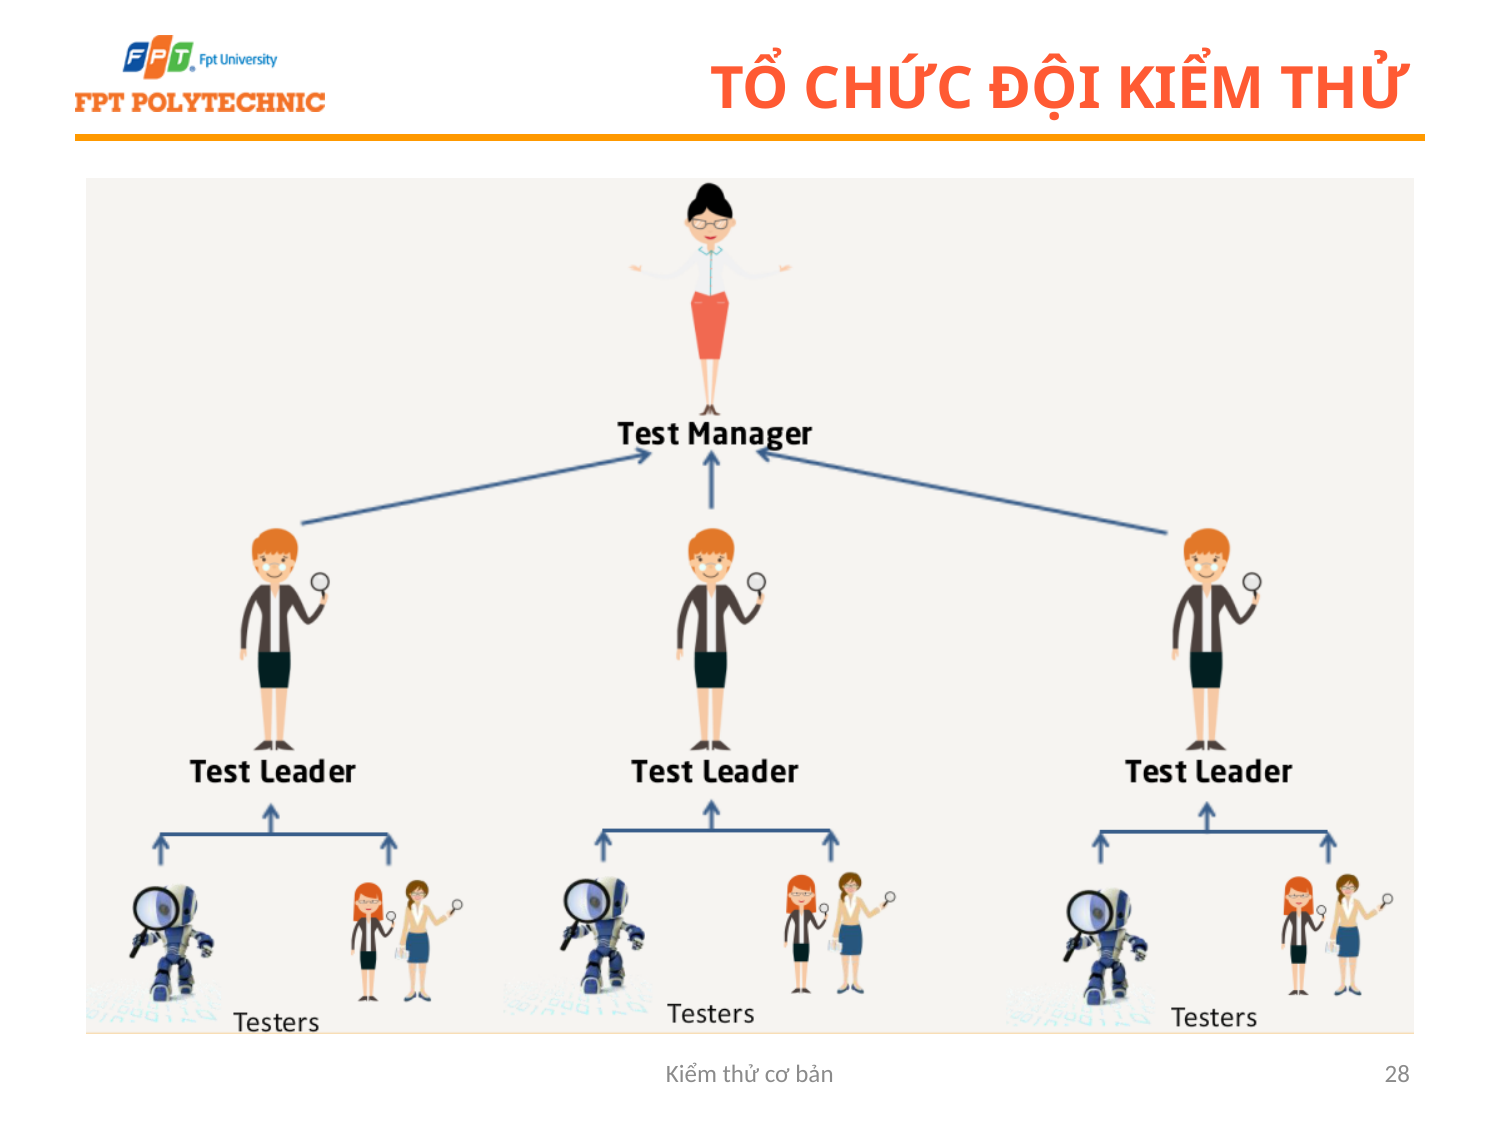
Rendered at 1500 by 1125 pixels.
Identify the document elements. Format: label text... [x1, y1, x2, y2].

slide_number 28 [1074, 1042, 1425, 1103]
picture [75, 35, 325, 112]
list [85, 178, 1415, 1034]
footer Kiểm thử cơ bản [512, 1042, 988, 1103]
title Tổ chức đội kiểm thử [337, 45, 1425, 125]
